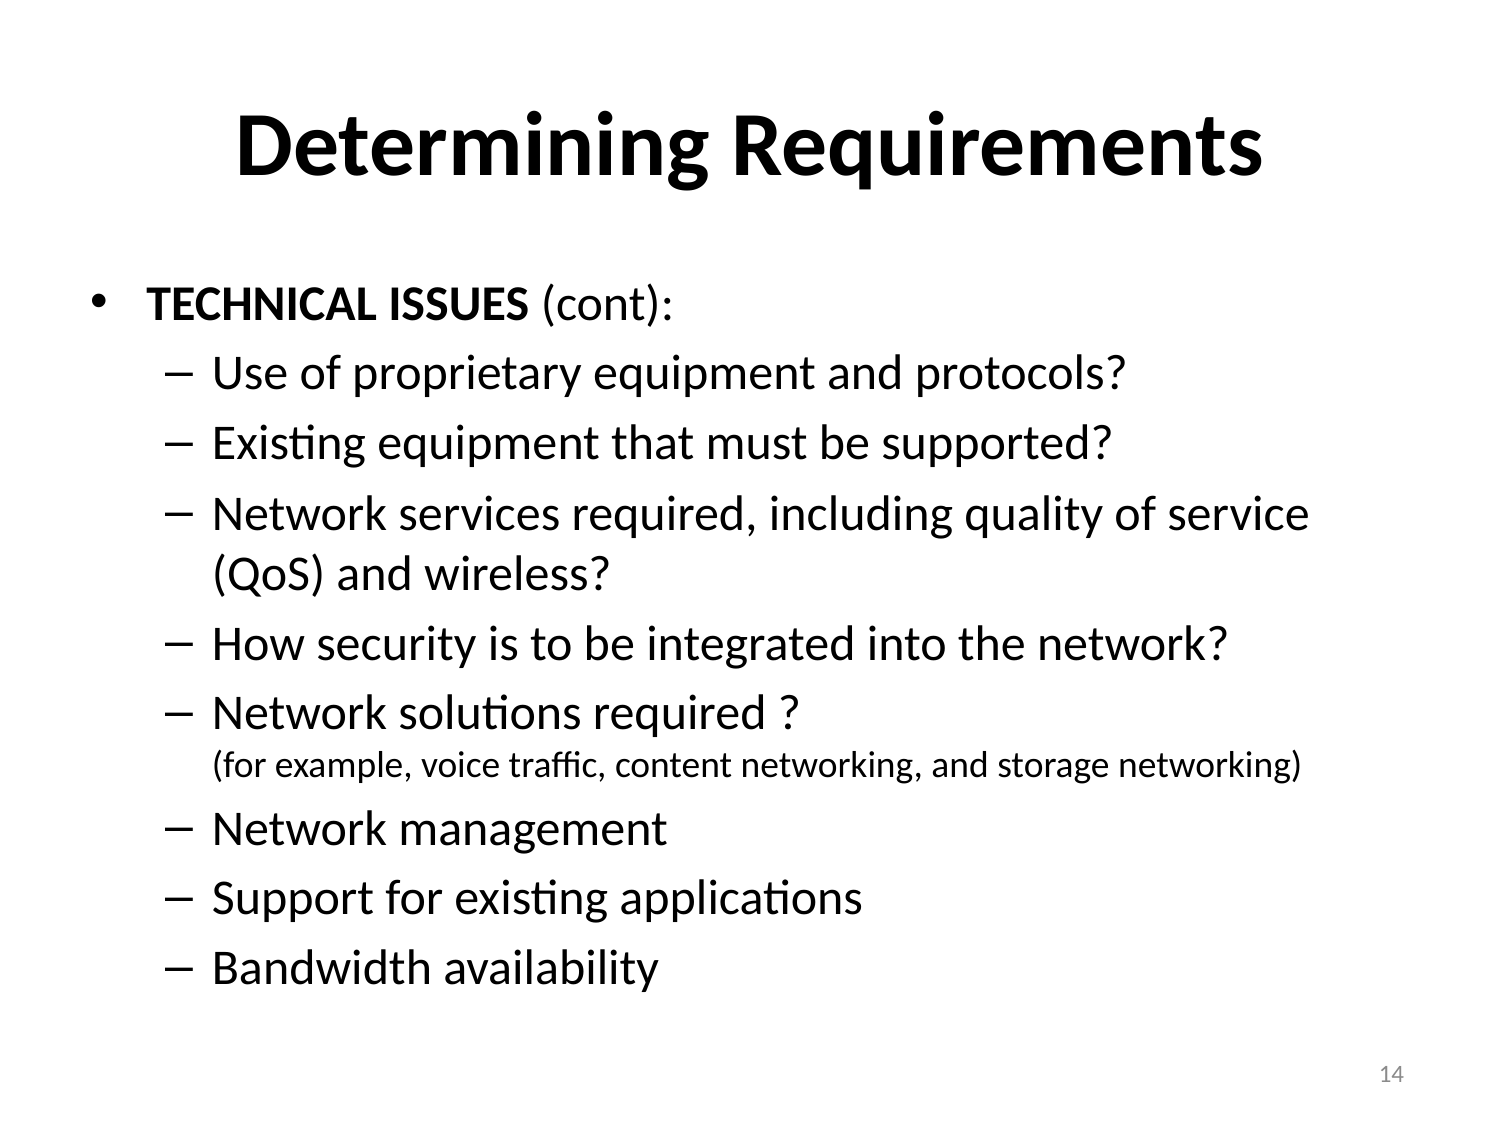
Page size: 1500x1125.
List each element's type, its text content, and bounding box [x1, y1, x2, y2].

slide_number 14 [1074, 1042, 1425, 1103]
title Determining Requirements [75, 45, 1425, 233]
list Technical issues (cont): Use of proprietary equipment and protocols? Existing equipment that must be supported? Network services required, including quality of service (QoS) and wireless? How security is to be integrated into the network? Network solutions required ? (for example, voice traffic, content networking, and storage networking) Network management Support for existing applications Bandwidth availability [75, 262, 1425, 1005]
